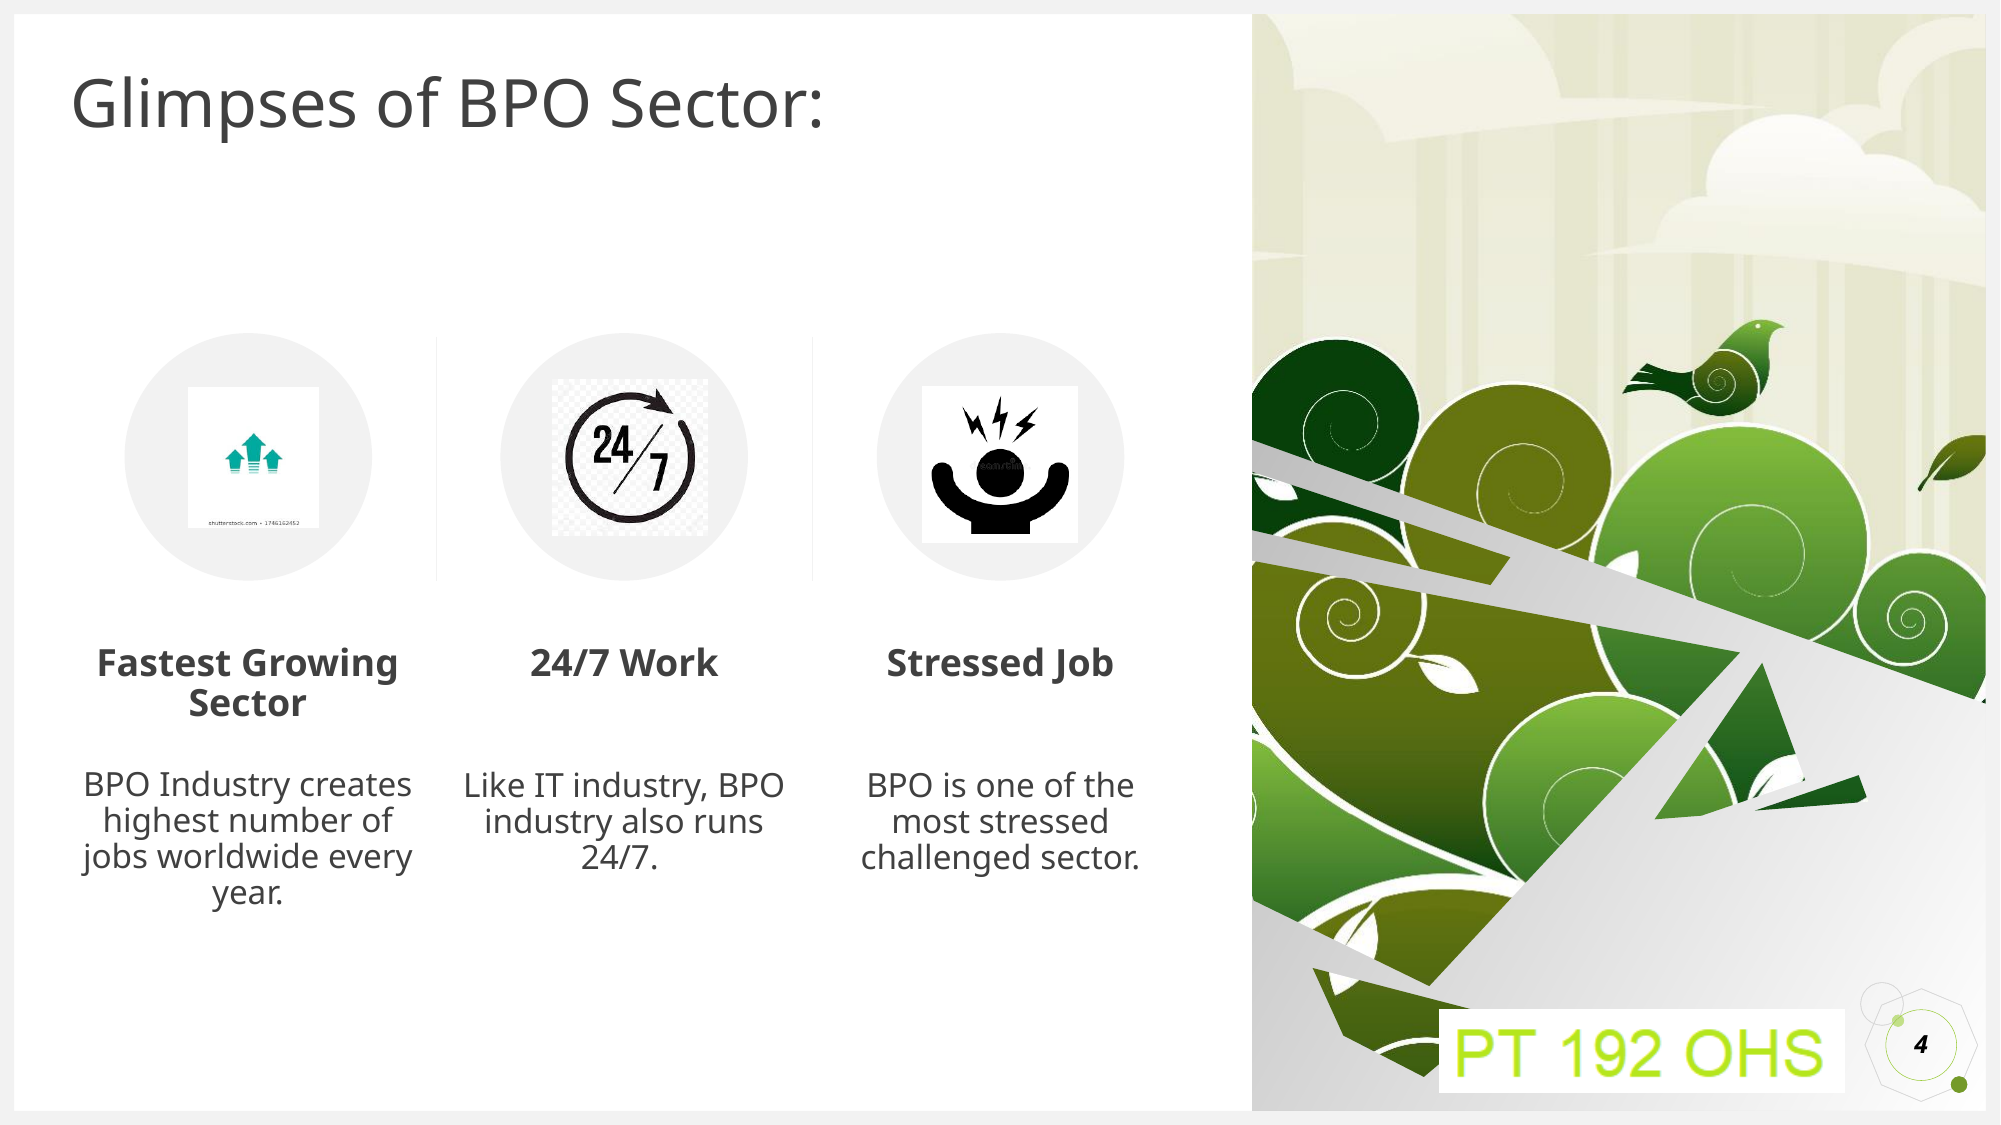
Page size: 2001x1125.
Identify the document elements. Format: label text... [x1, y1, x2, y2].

list BPO Industry creates highest number of jobs worldwide every year. [70, 768, 426, 916]
list BPO is one of the most stressed challenged sector. [823, 769, 1178, 917]
title Glimpses of BPO Sector: [70, 70, 1251, 142]
slide_number 4 [1905, 1077, 1938, 1081]
picture [921, 386, 1078, 543]
picture [1251, 14, 1986, 1093]
picture [552, 379, 708, 536]
list 24/7 Work [447, 644, 802, 727]
list Fastest Growing Sector [70, 644, 426, 727]
list Like IT industry, BPO industry also runs 24/7. [447, 769, 802, 917]
list Stressed Job [823, 644, 1178, 727]
picture [188, 387, 319, 528]
